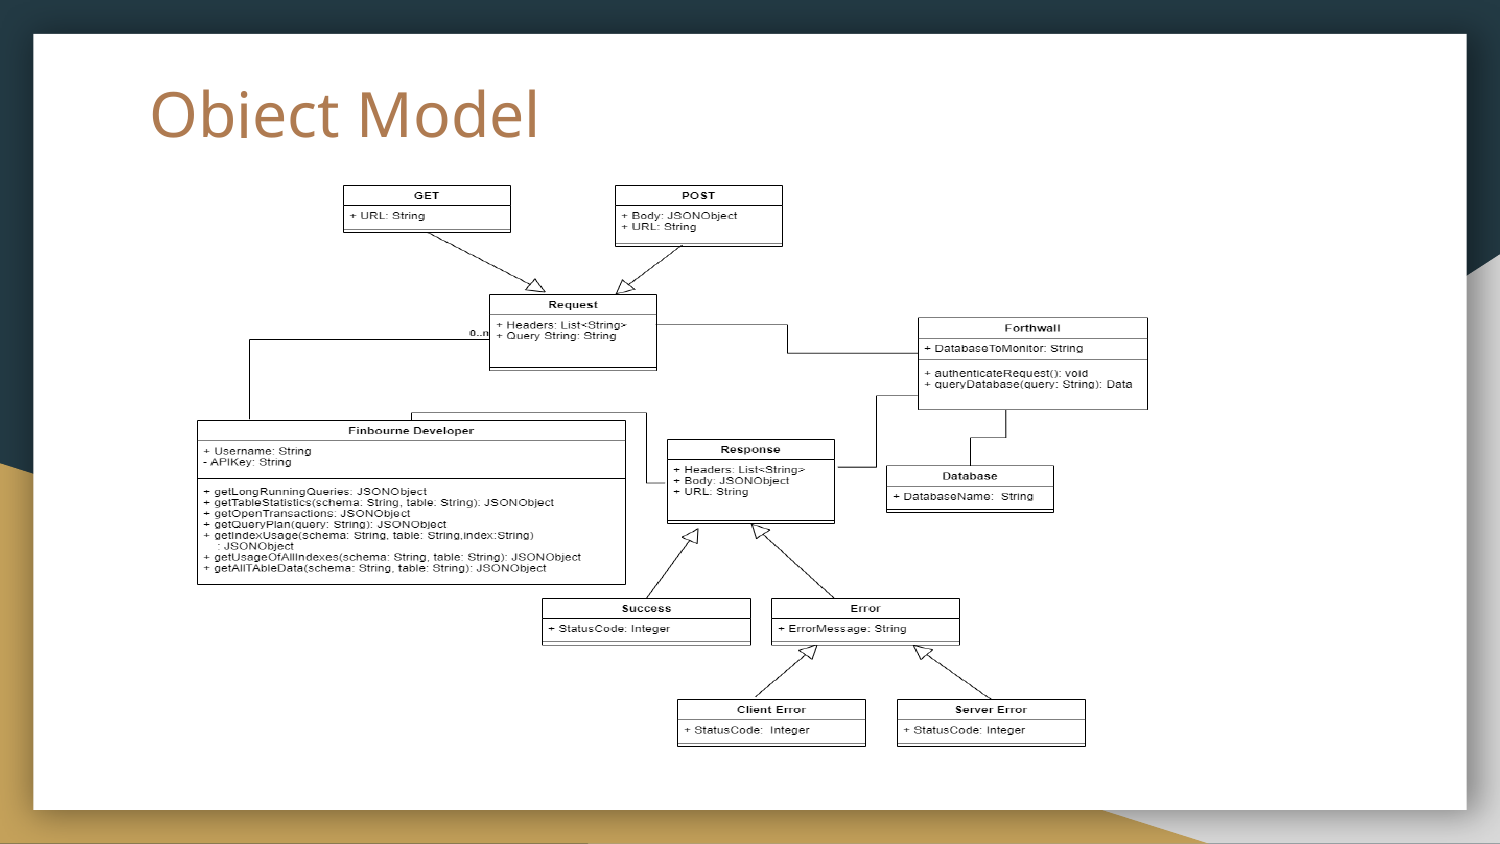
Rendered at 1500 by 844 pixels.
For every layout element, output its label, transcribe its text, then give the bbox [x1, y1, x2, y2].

title Object Model [134, 60, 1366, 217]
picture [165, 138, 1315, 800]
